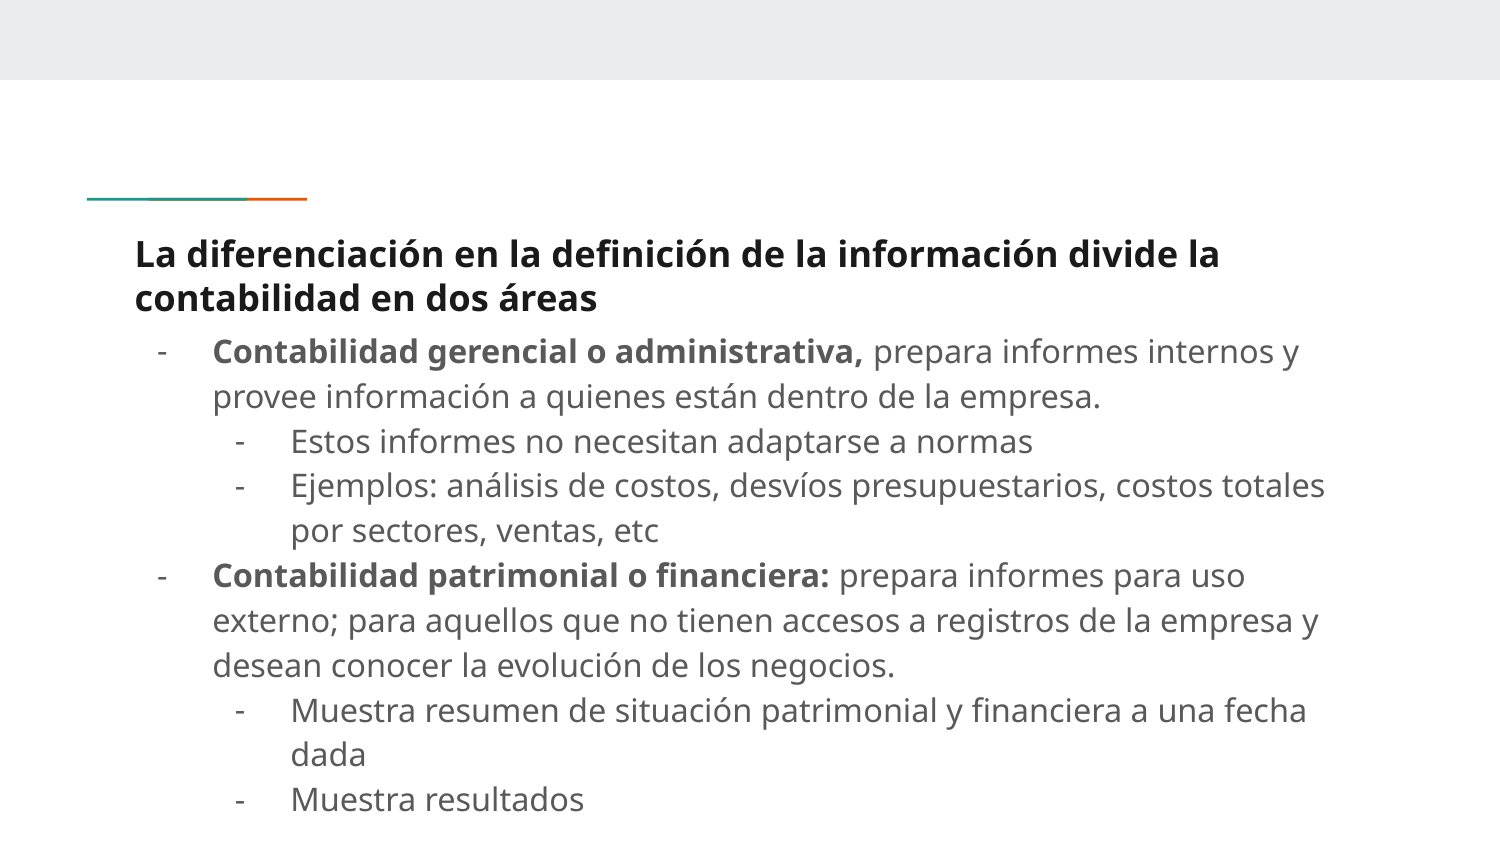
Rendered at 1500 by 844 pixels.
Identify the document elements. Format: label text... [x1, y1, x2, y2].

list Contabilidad gerencial o administrativa, prepara informes internos y provee información a quienes están dentro de la empresa. Estos informes no necesitan adaptarse a normas Ejemplos: análisis de costos, desvíos presupuestarios, costos totales por sectores, ventas, etc Contabilidad patrimonial o financiera: prepara informes para uso externo; para aquellos que no tienen accesos a registros de la empresa y desean conocer la evolución de los negocios. Muestra resumen de situación patrimonial y financiera a una fecha dada Muestra resultados [119, 310, 1381, 844]
title La diferenciación en la definición de la información divide la contabilidad en dos áreas [119, 216, 1381, 305]
